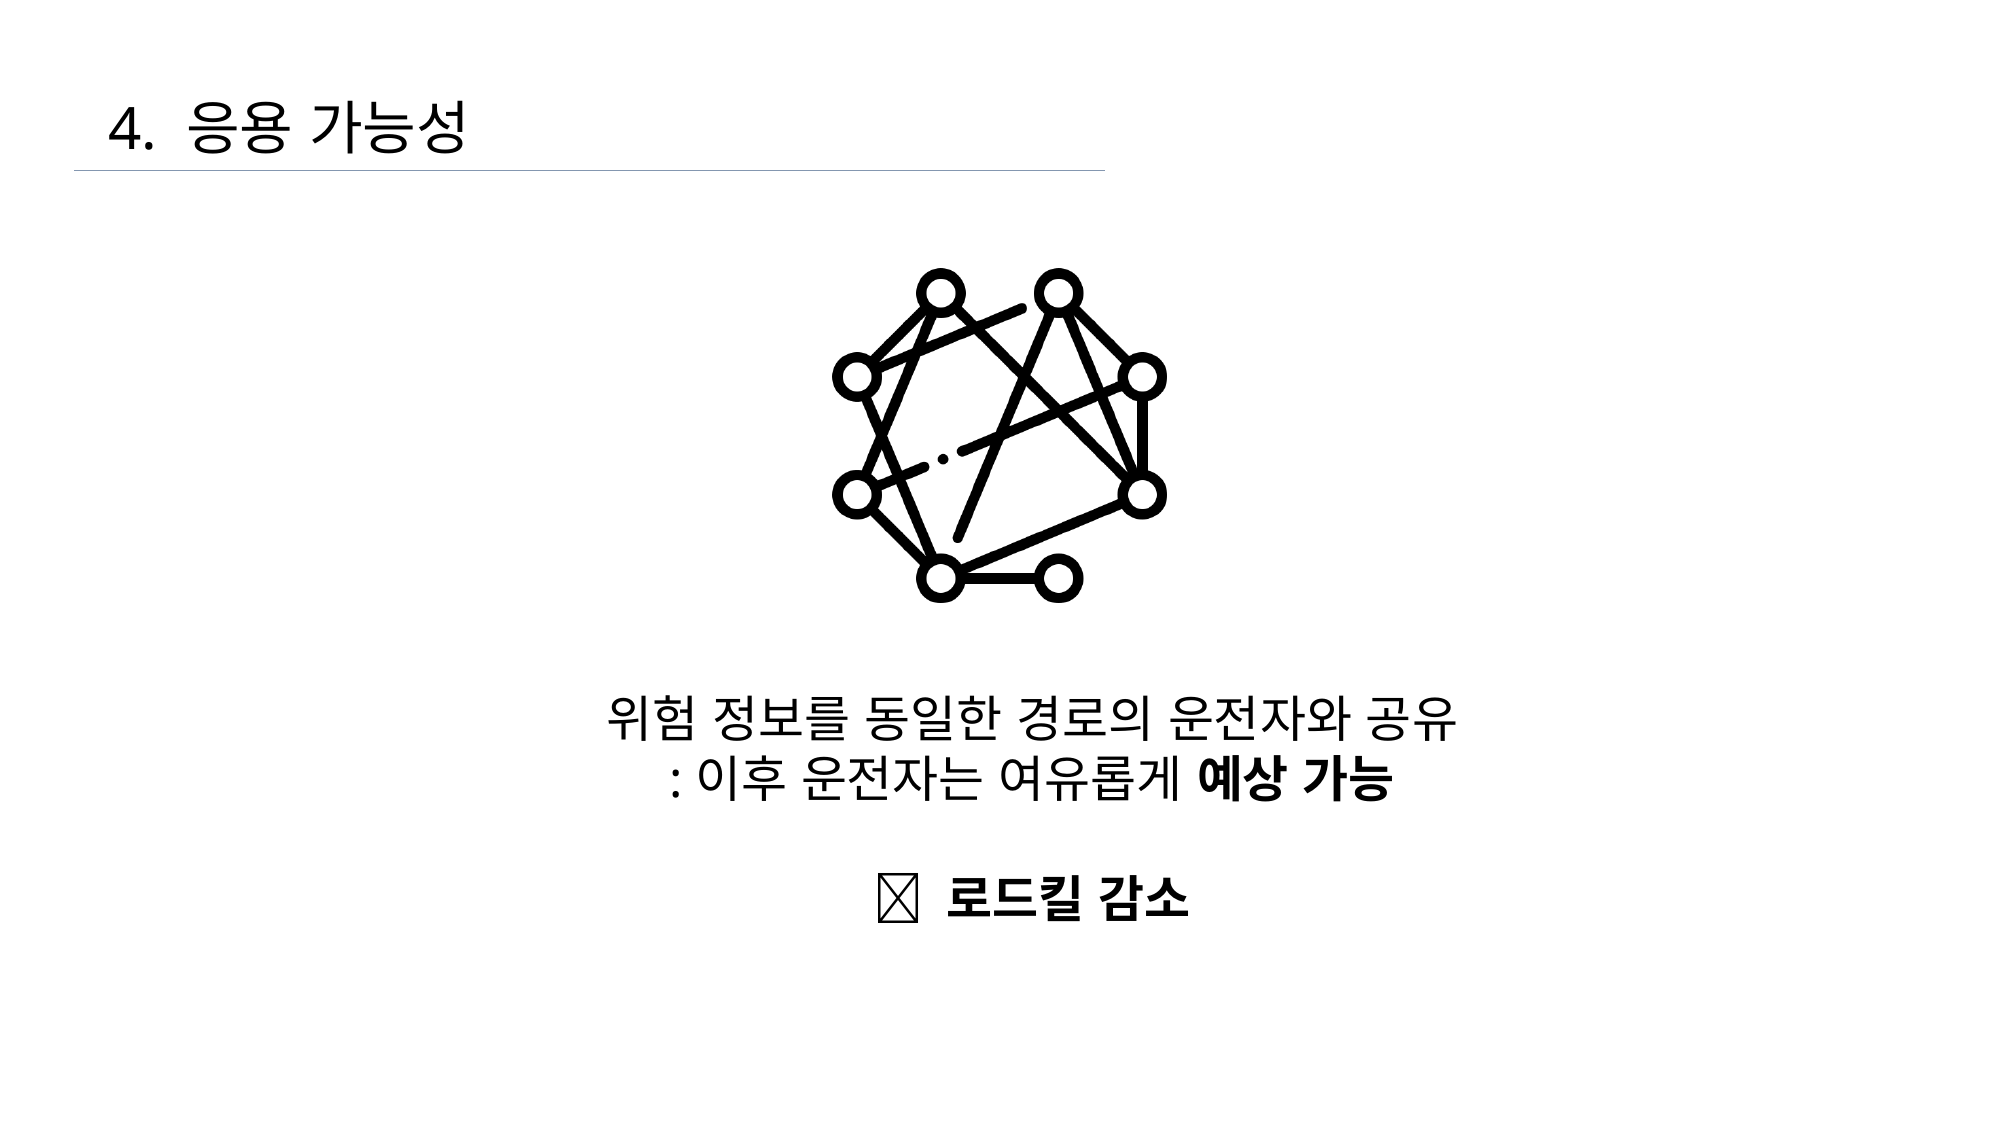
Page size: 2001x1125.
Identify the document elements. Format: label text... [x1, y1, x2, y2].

text_box 위험 정보를 동일한 경로의 운전자와 공유 :이후 운전자는 여유롭게 예상 가능  로드킬 감소 [444, 680, 1620, 935]
text_box 4. 응용 가능성 [93, 83, 666, 169]
picture [832, 268, 1168, 603]
